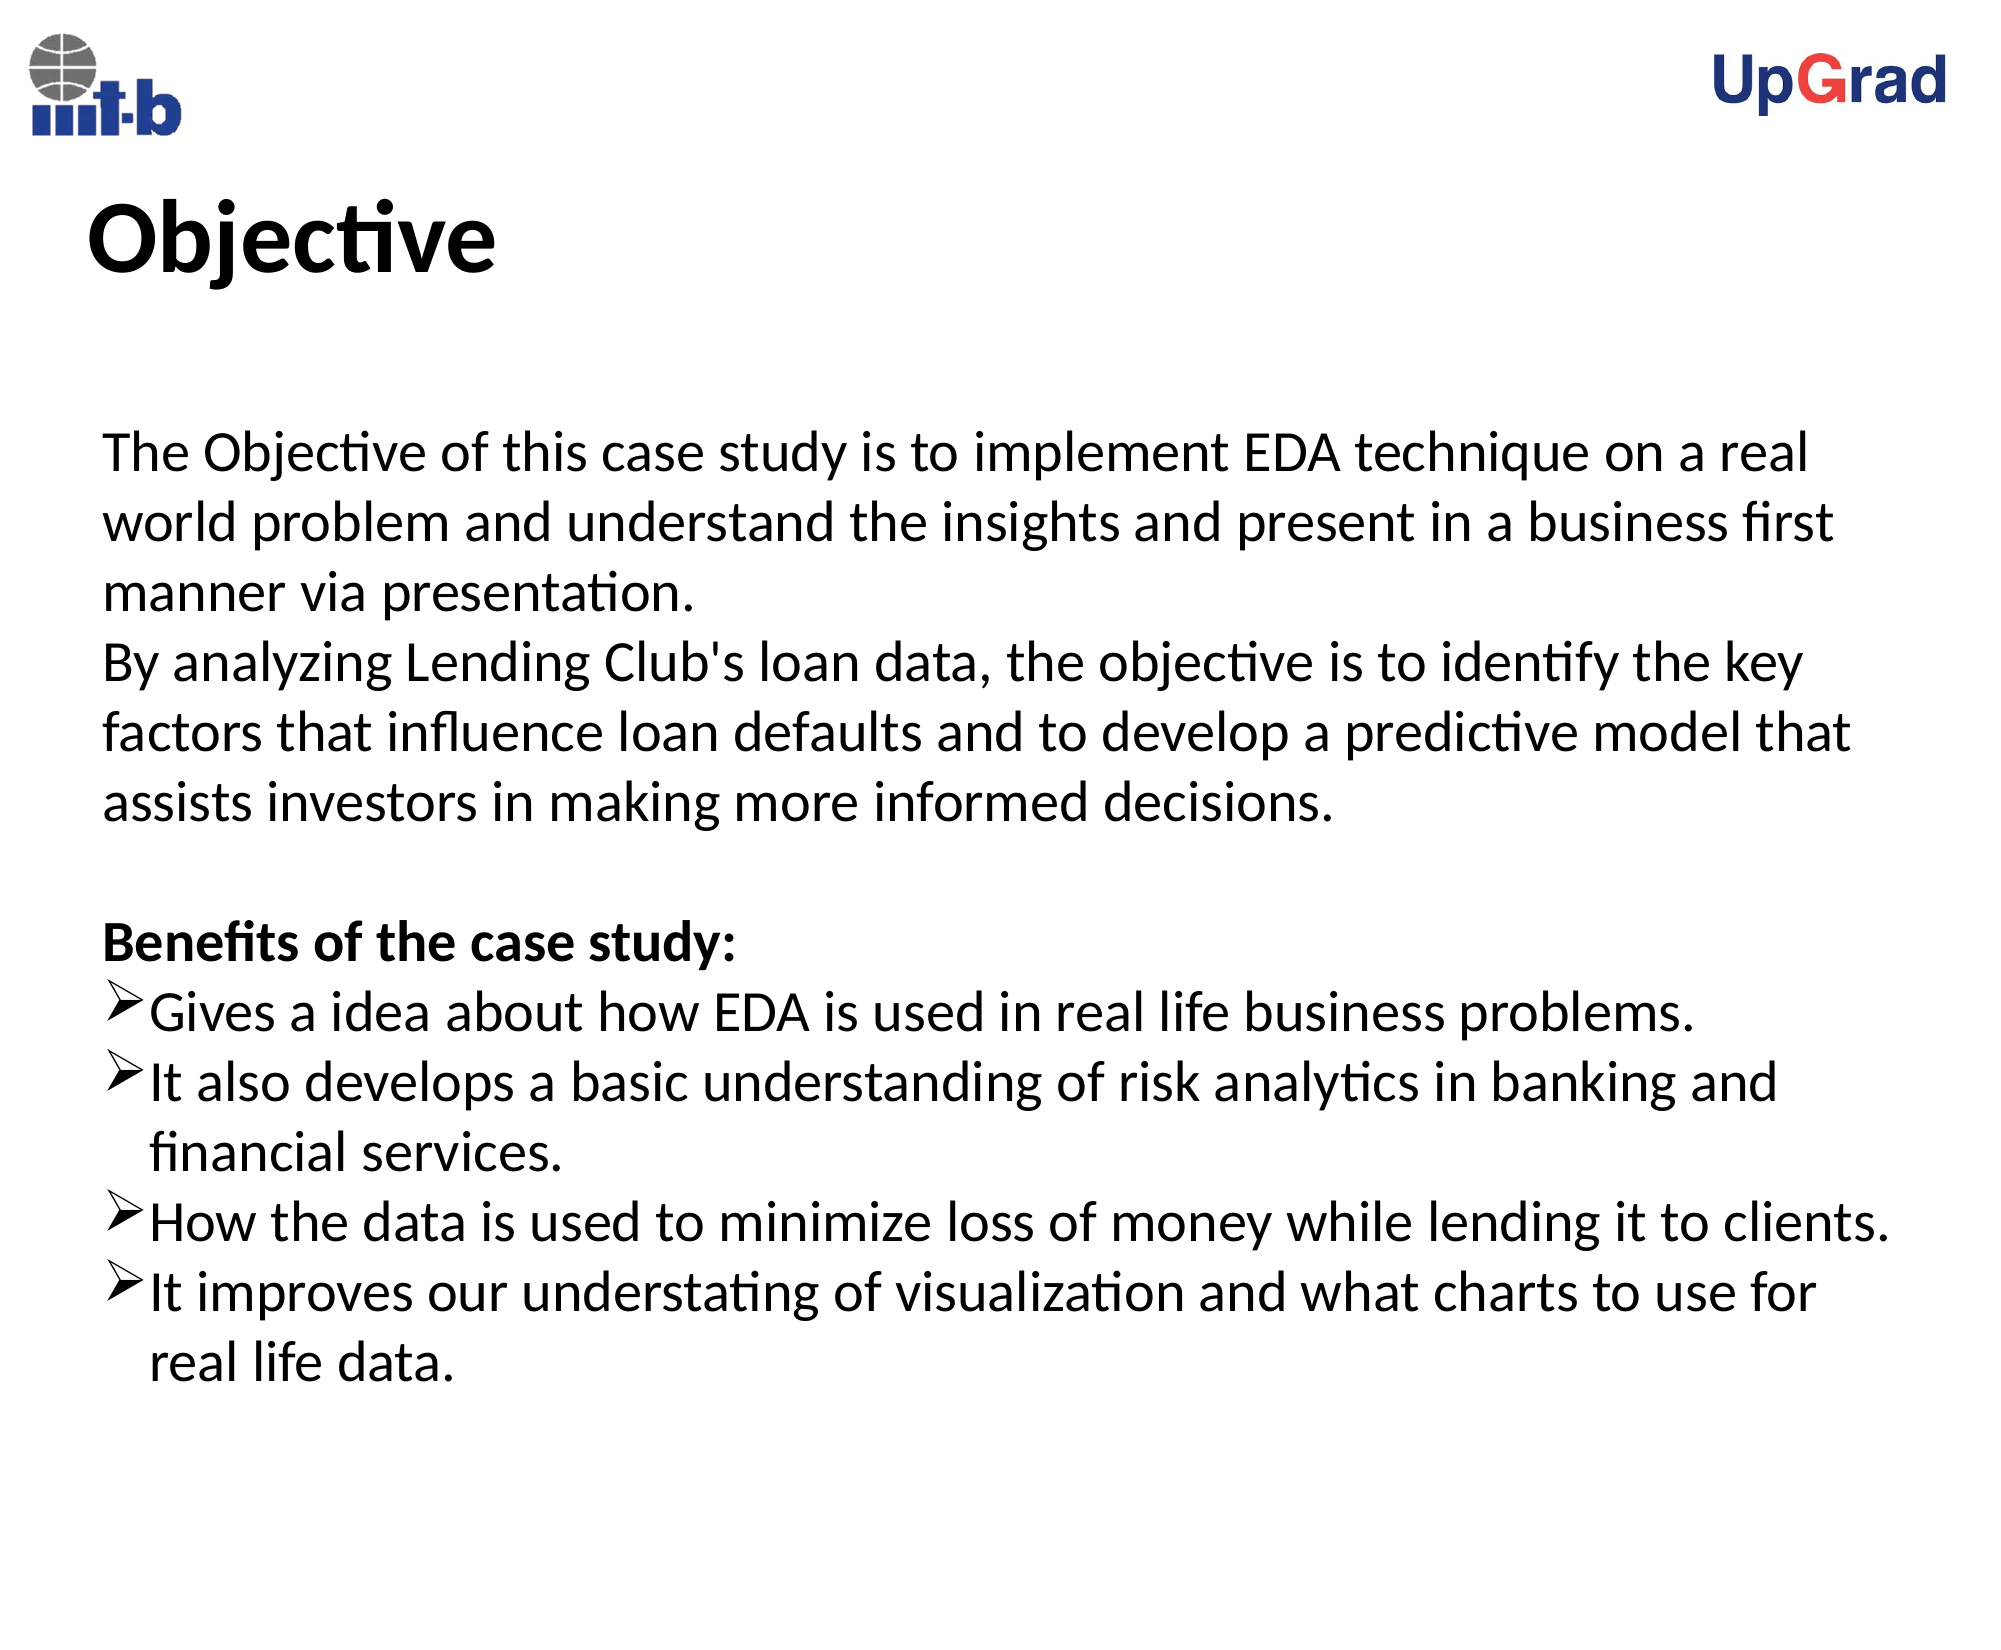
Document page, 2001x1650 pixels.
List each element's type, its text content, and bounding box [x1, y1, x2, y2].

picture [1714, 53, 1949, 116]
title Objective [87, 167, 1738, 295]
text_box The Objective of this case study is to implement EDA technique on a real world problem and understand the insights and present in a business first manner via presentation. By analyzing Lending Club's loan data, the objective is to identify the key factors that influence loan defaults and to develop a predictive model that assists investors in making more informed decisions. Benefits of the case study: Gives a idea about how EDA is used in real life business problems. It also develops a basic understanding of risk analytics in banking and financial services. How the data is used to minimize loss of money while lending it to clients. It improves our understating of visualization and what charts to use for real life data. [87, 405, 1913, 1401]
picture [0, 29, 208, 163]
